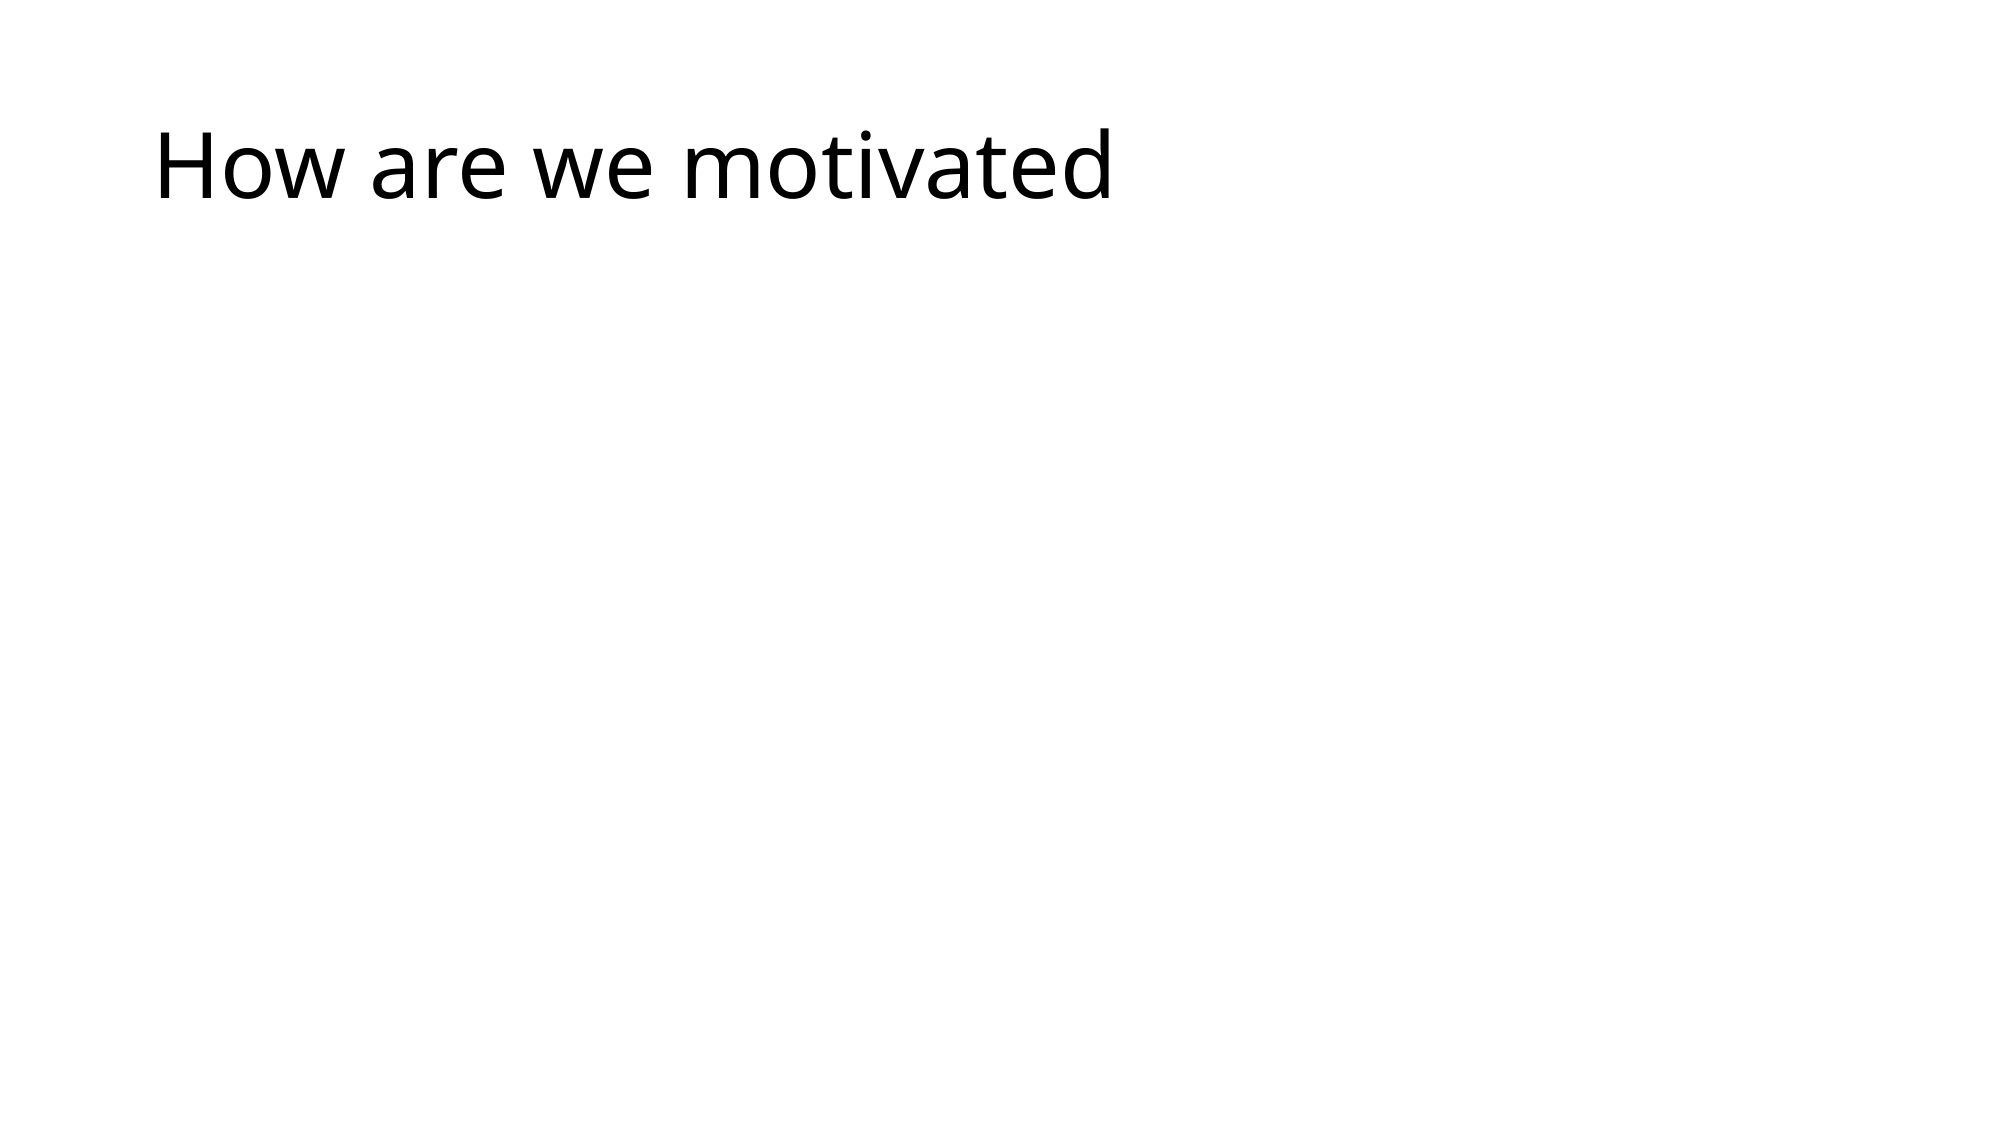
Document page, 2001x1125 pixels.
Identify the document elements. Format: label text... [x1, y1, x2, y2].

title How are we motivated [137, 59, 1863, 278]
